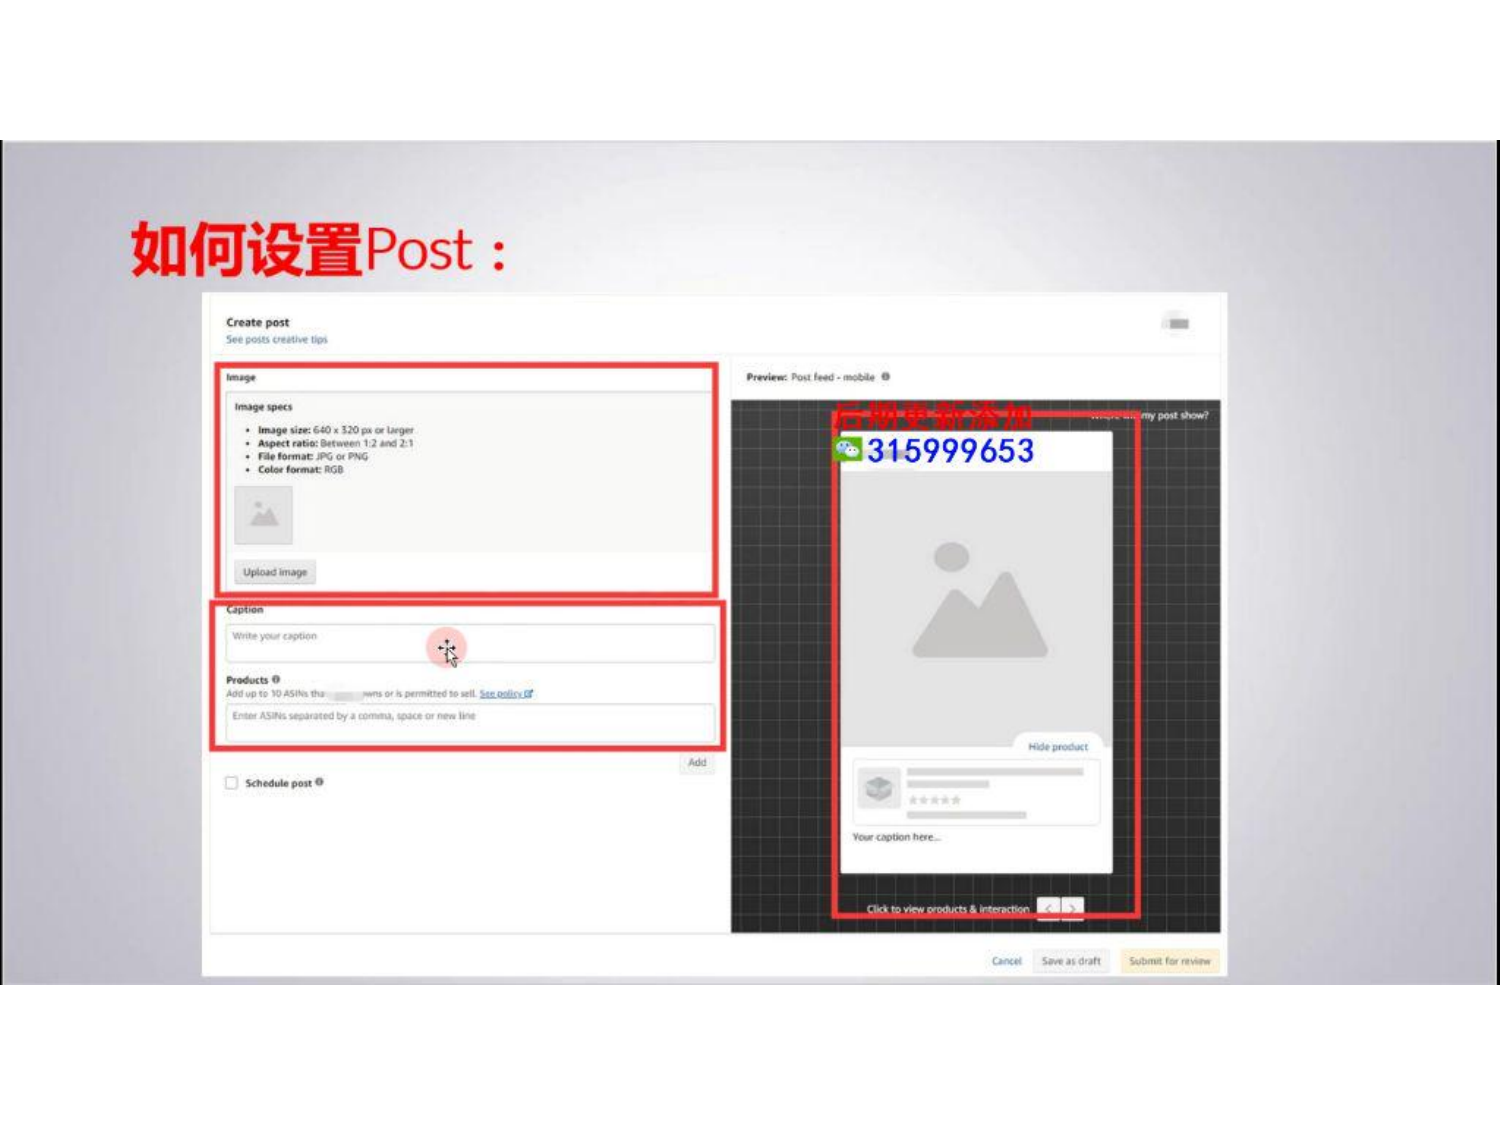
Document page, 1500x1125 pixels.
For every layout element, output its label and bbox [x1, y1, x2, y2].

picture [0, 140, 1500, 985]
